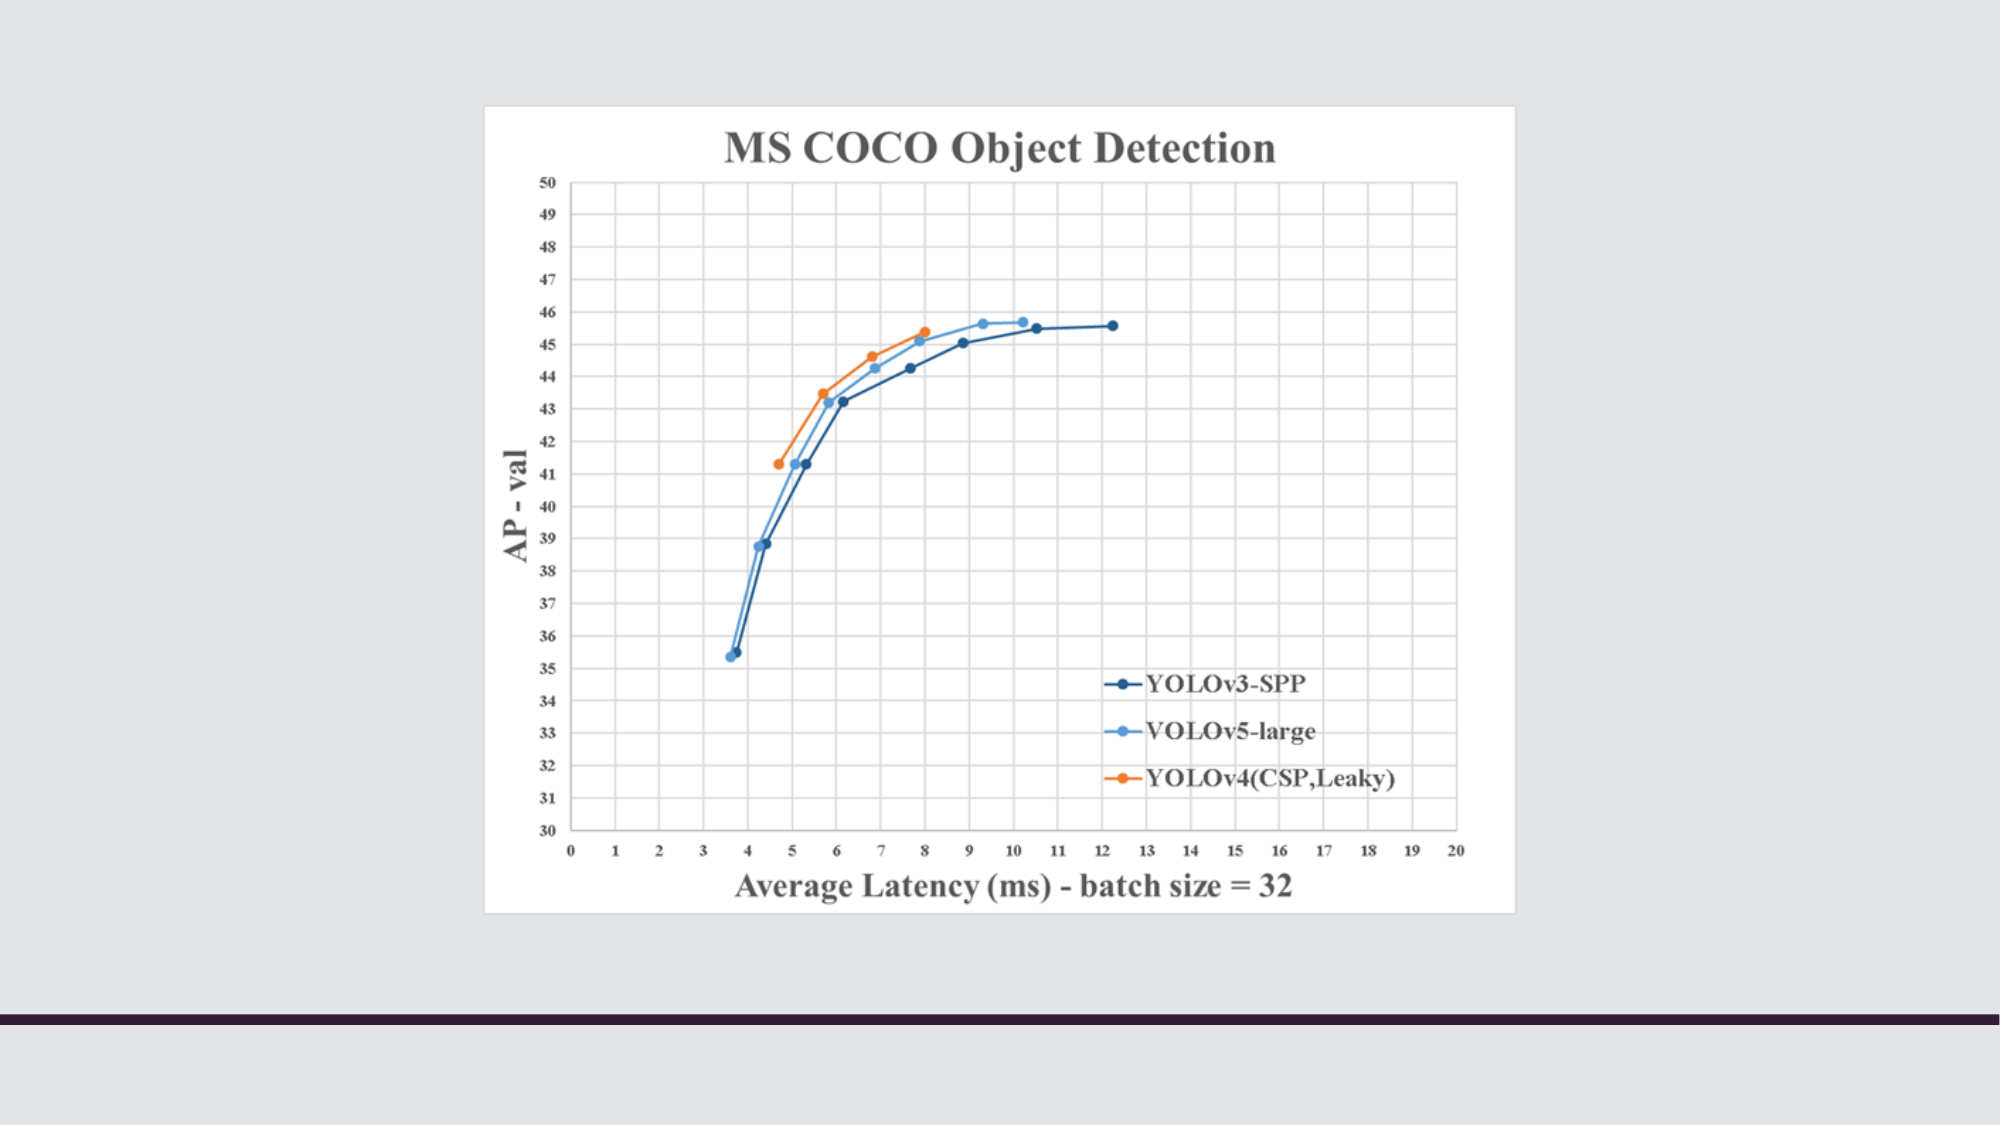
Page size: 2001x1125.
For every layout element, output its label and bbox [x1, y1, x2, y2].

text_box [0, 1026, 2000, 1125]
text_box [0, 0, 2000, 1013]
text_box [0, 1013, 2000, 1026]
list [482, 105, 1518, 915]
